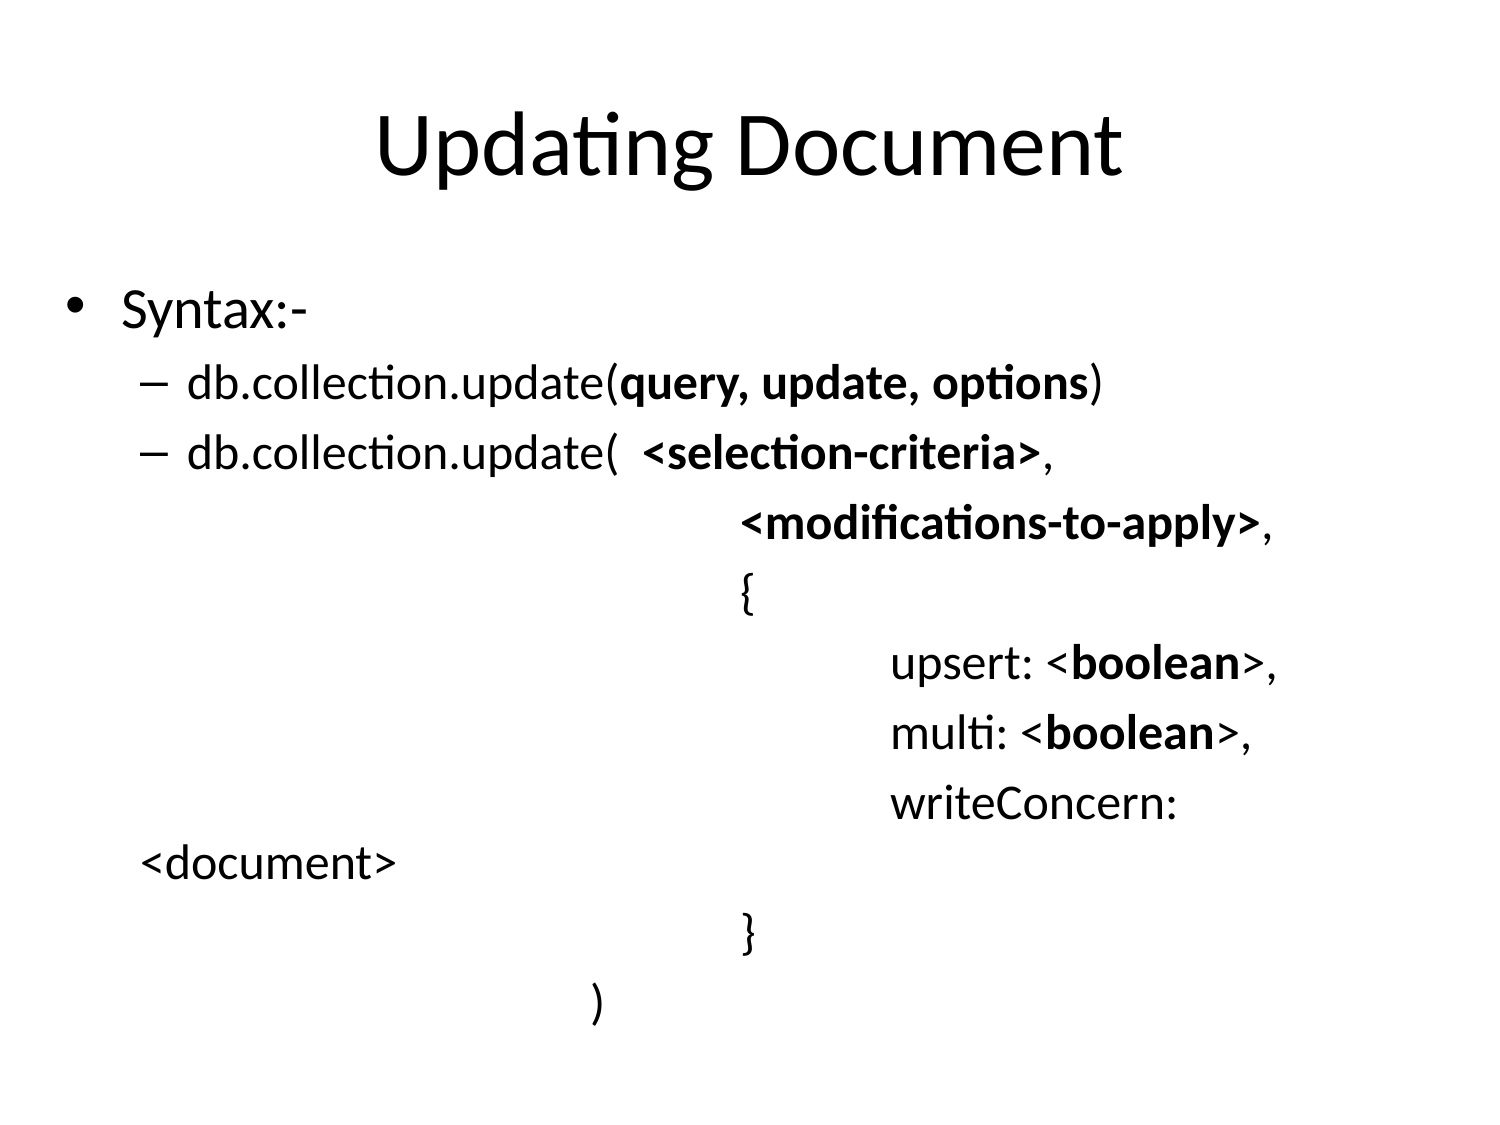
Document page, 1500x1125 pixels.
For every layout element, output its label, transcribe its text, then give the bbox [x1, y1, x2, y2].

list Syntax:- db.collection.update(query, update, options) db.collection.update( <selection-criteria>, <modifications-to-apply>, { upsert: <boolean>, multi: <boolean>, writeConcern: <document> } ) [50, 262, 1463, 1075]
title Updating Document [75, 45, 1425, 233]
